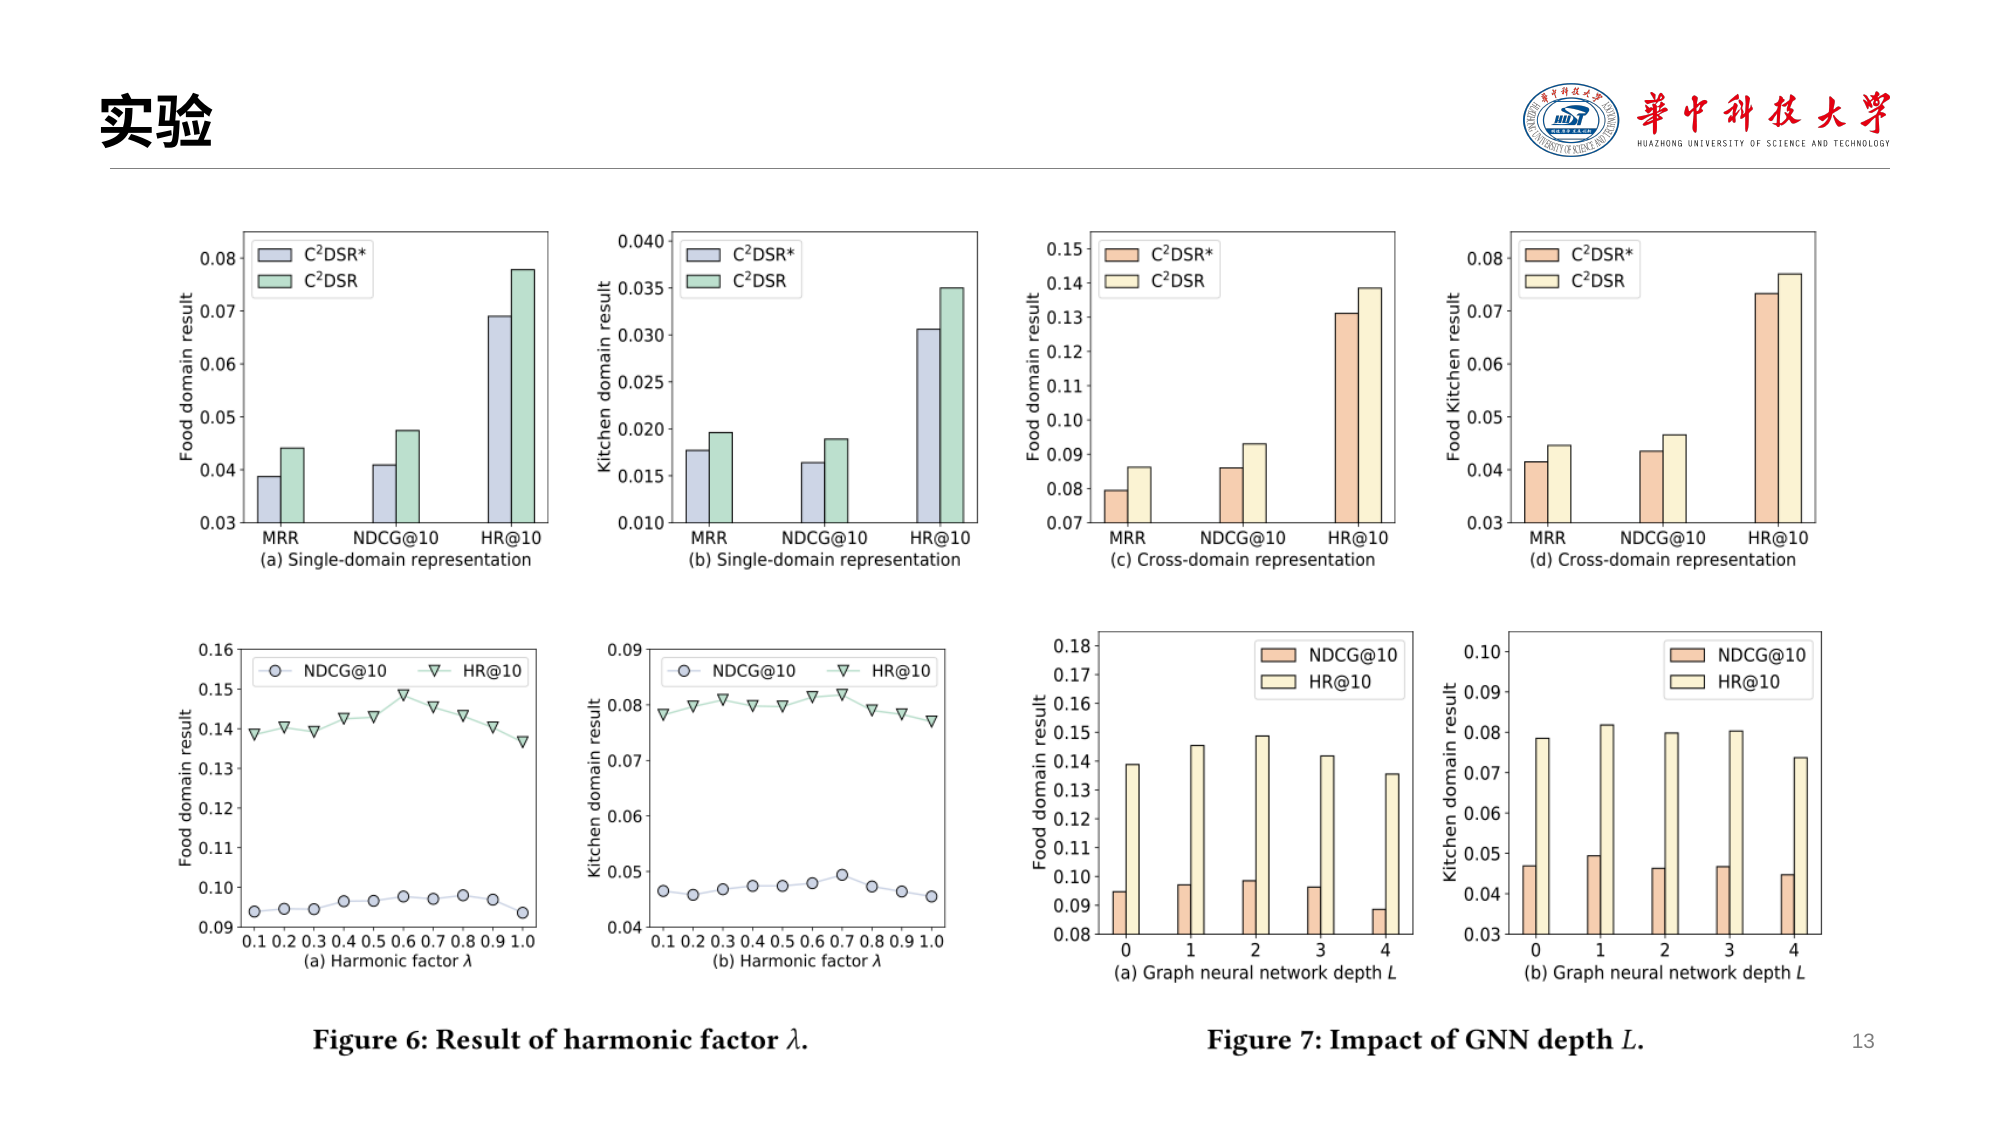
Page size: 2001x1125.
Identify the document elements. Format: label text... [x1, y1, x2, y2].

title 实验 [82, 64, 1863, 234]
picture [153, 196, 1847, 594]
slide_number 13 [1842, 1023, 1890, 1058]
picture [160, 623, 1842, 1058]
picture [1863, 83, 1890, 157]
